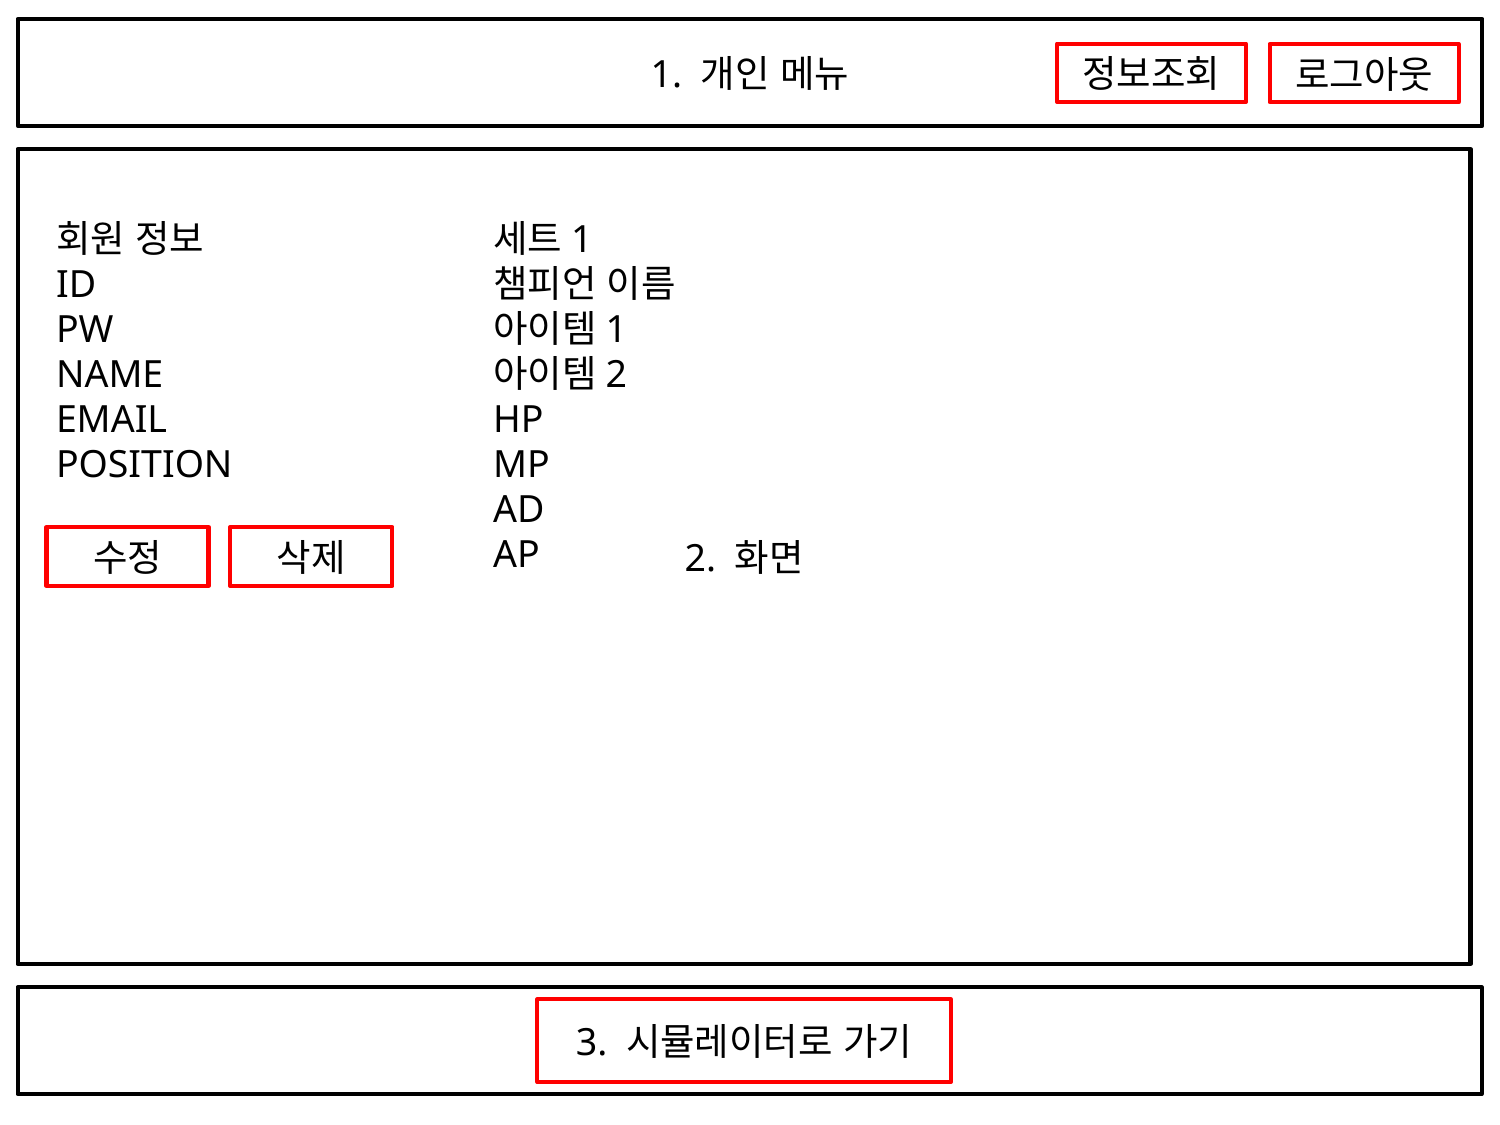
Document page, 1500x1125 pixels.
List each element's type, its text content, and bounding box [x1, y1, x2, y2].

text_box 3. 시뮬레이터로 가기 [535, 997, 953, 1084]
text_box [1056, 43, 1459, 103]
text_box [16, 985, 1484, 1096]
text_box 세트1 챔피언 이름 아이템1 아이템2 HP MP AD AP [478, 208, 845, 583]
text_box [41, 207, 408, 587]
text_box 2. 화면 [16, 147, 1473, 966]
text_box 1. 개인 메뉴 [16, 17, 1484, 128]
